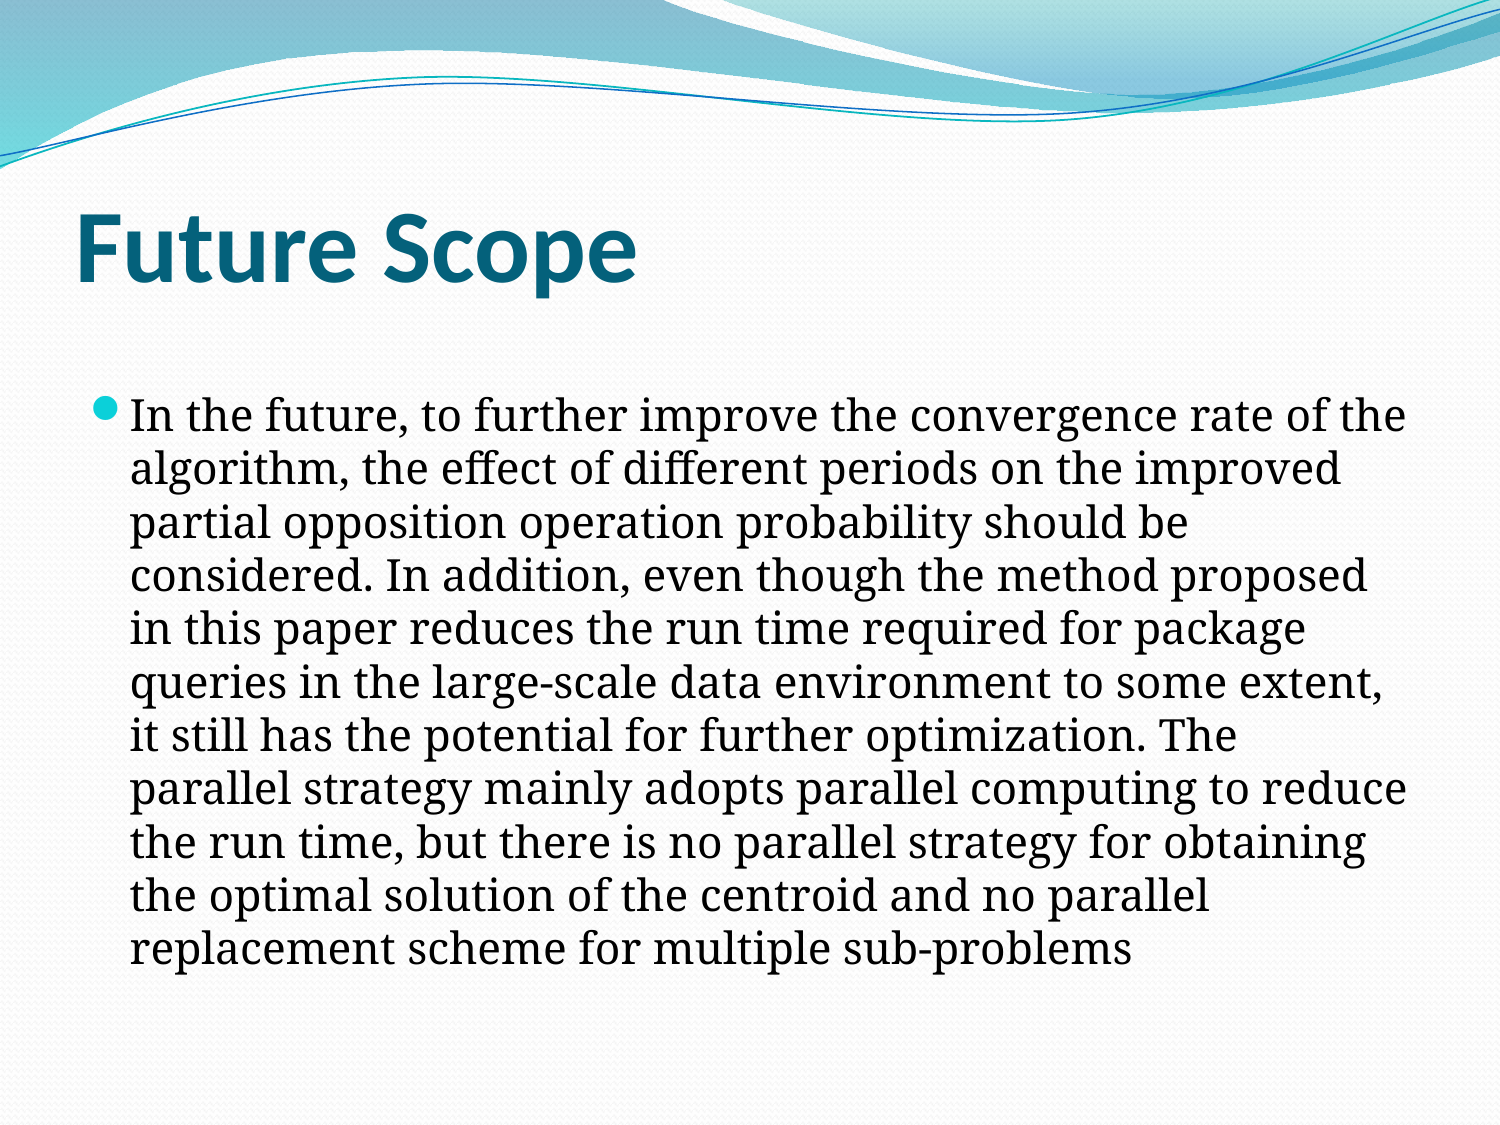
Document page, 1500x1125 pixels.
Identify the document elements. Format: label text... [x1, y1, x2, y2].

title Future Scope [75, 115, 1425, 303]
list In the future, to further improve the convergence rate of the algorithm, the effect of different periods on the improved partial opposition operation probability should be considered. In addition, even though the method proposed in this paper reduces the run time required for package queries in the large-scale data environment to some extent, it still has the potential for further optimization. The parallel strategy mainly adopts parallel computing to reduce the run time, but there is no parallel strategy for obtaining the optimal solution of the centroid and no parallel replacement scheme for multiple sub-problems [75, 317, 1425, 1038]
